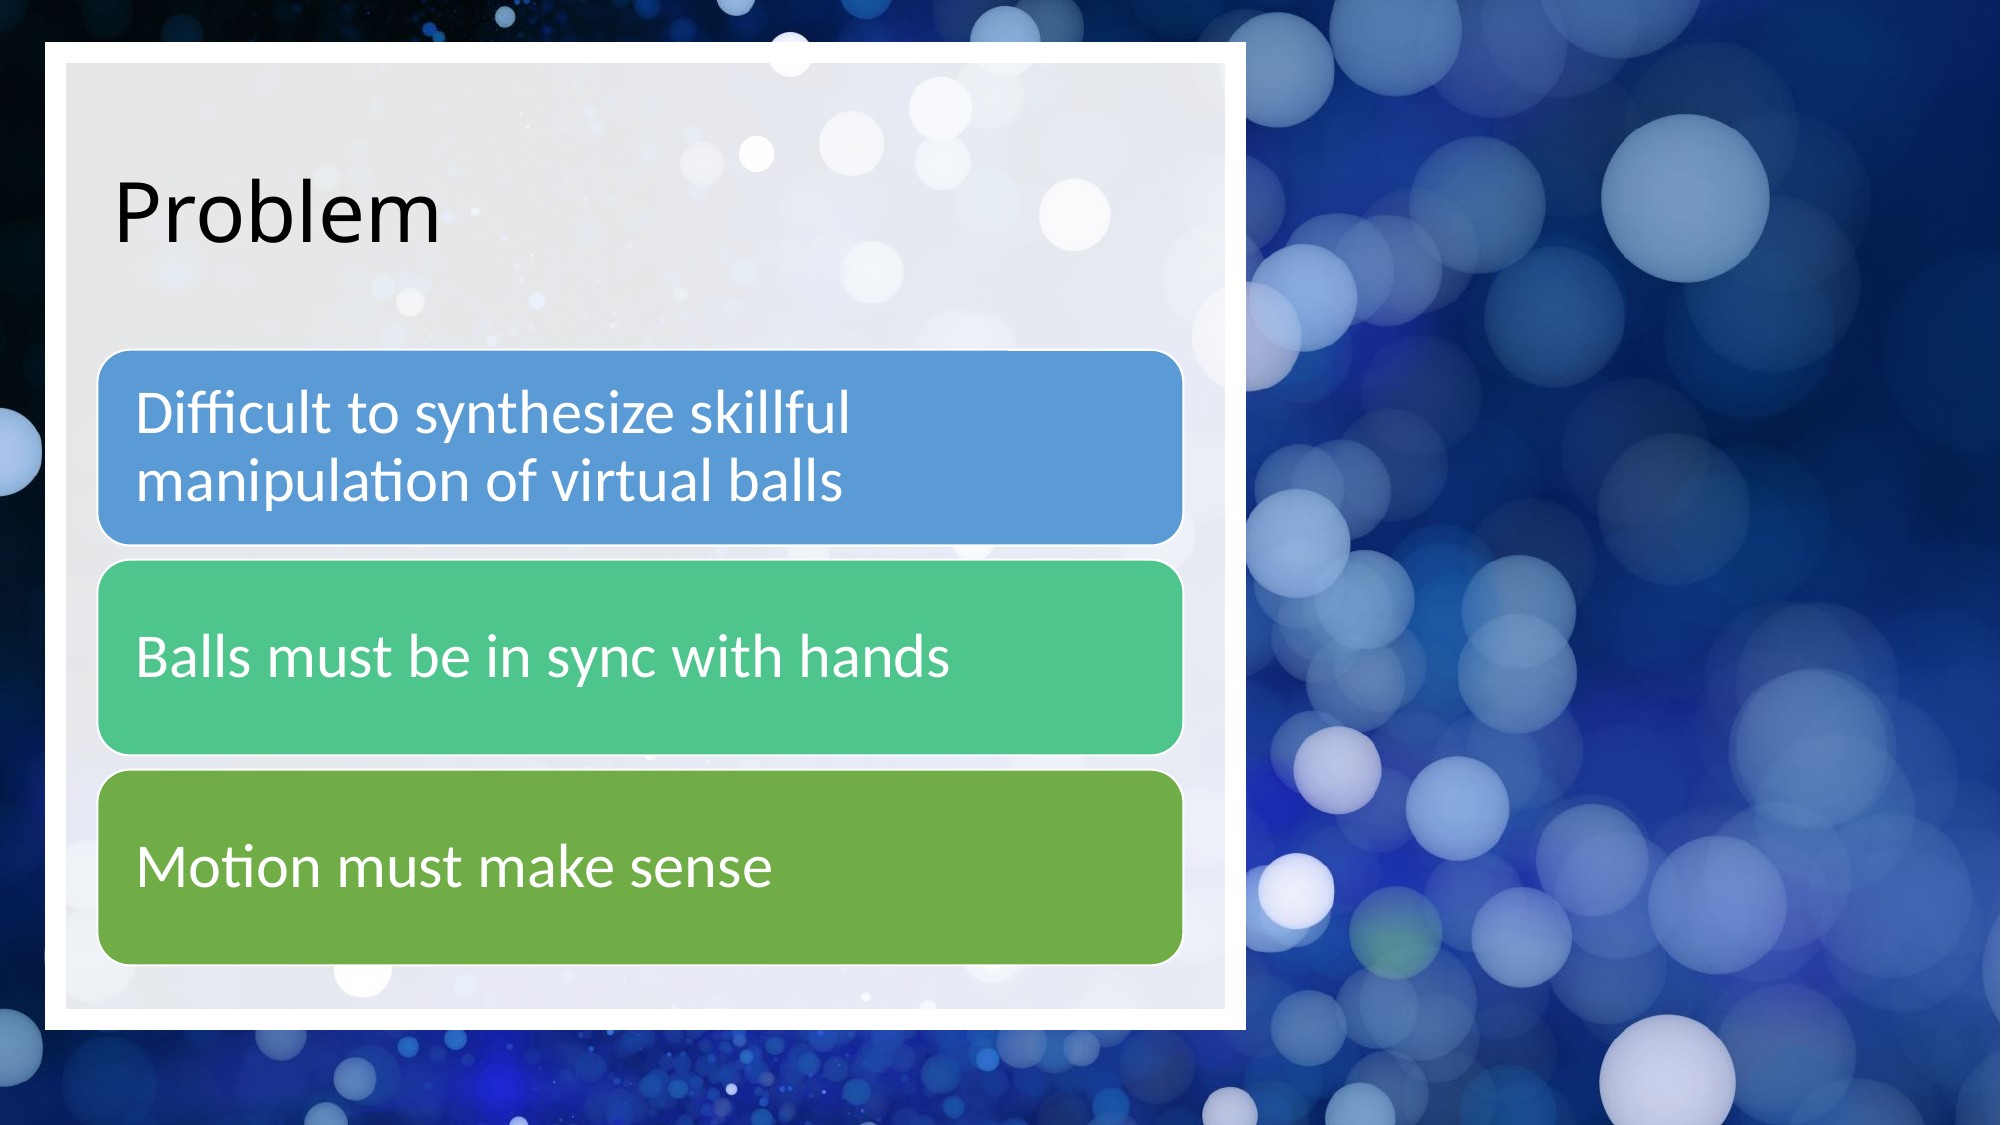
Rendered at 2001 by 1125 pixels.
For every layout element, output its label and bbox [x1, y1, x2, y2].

picture [0, 0, 2000, 1125]
list [97, 348, 1184, 968]
